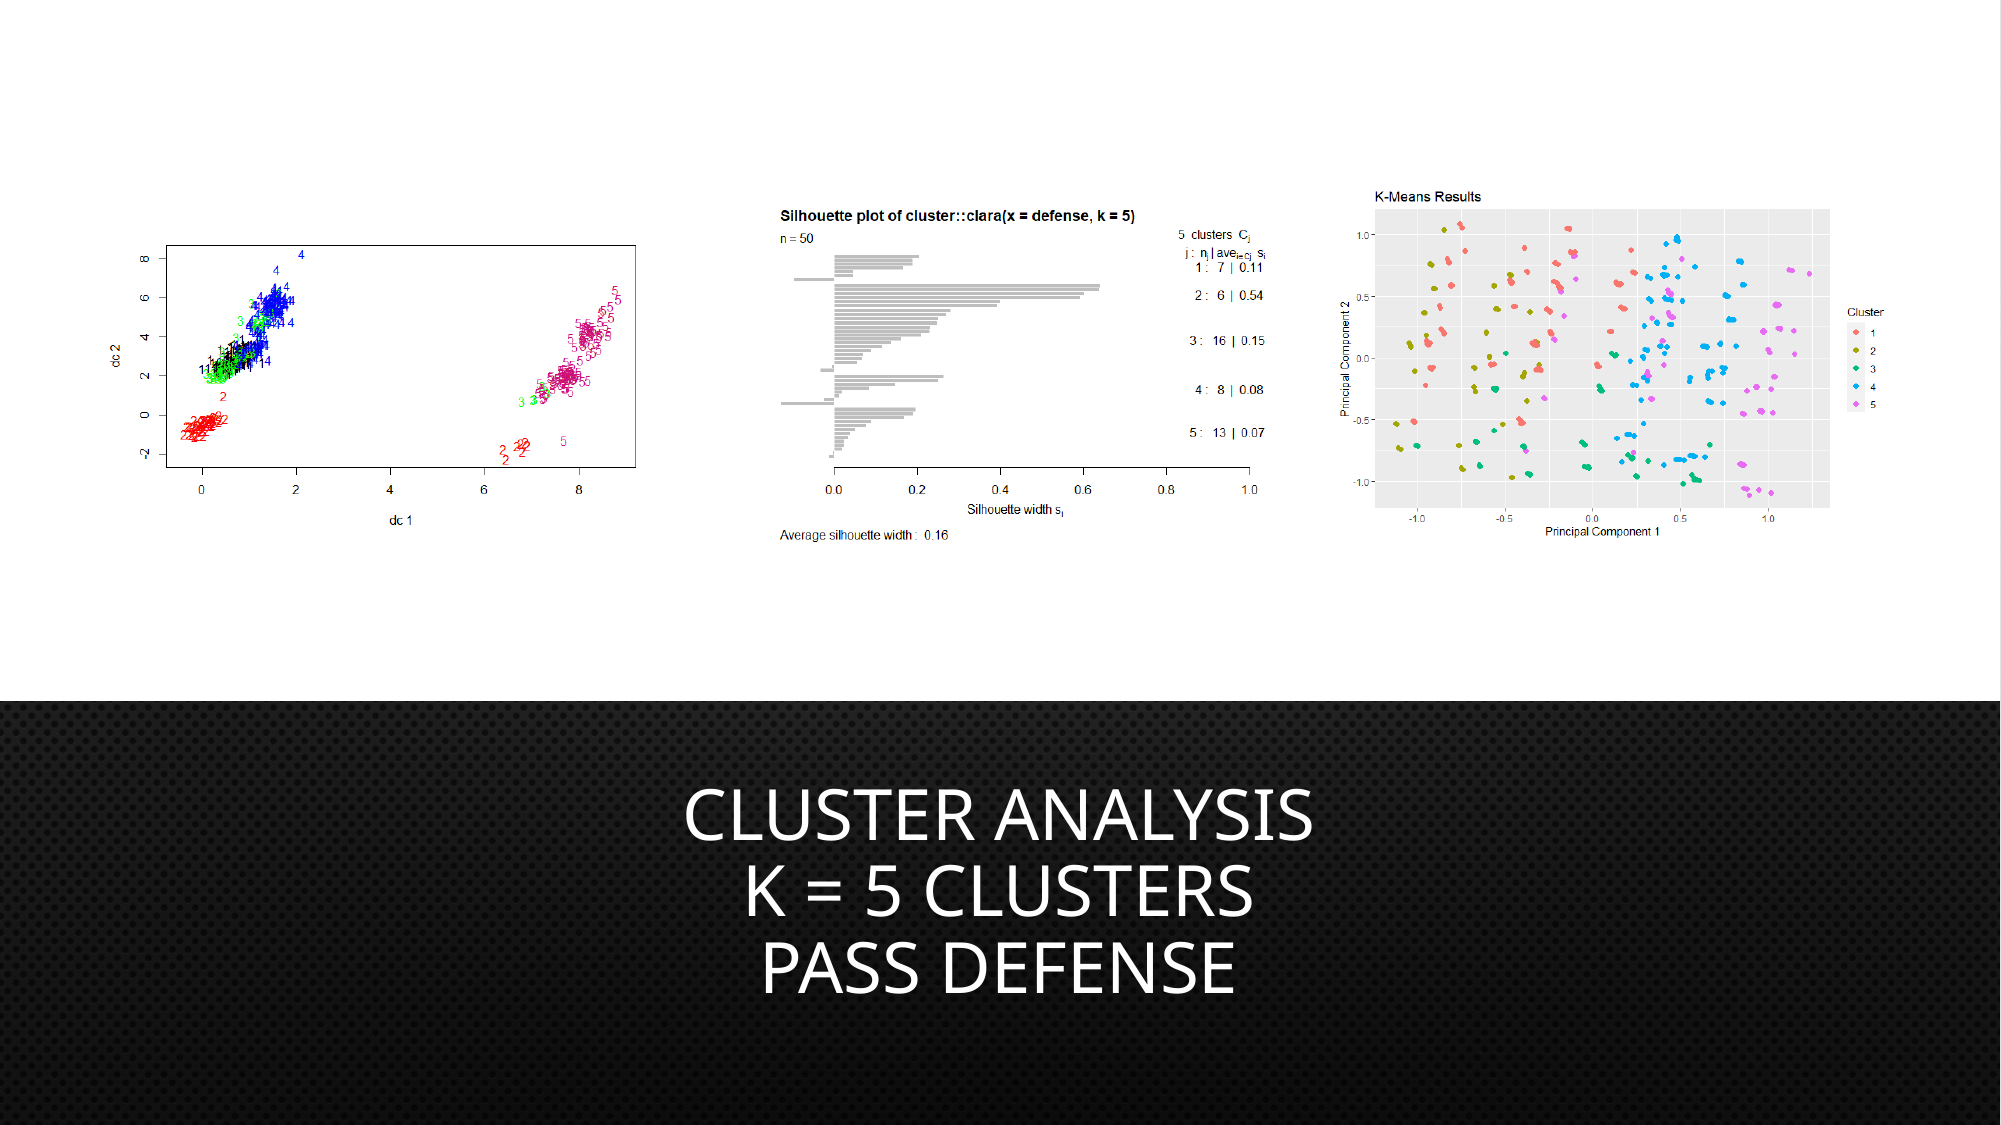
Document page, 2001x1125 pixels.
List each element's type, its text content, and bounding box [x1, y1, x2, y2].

title Cluster Analysis K = 5 Clusters Pass Defense [162, 715, 1836, 1017]
text_box [0, 703, 2000, 1125]
text_box [0, 0, 2000, 703]
picture [718, 184, 1281, 543]
picture [104, 184, 667, 543]
picture [1333, 184, 1896, 543]
